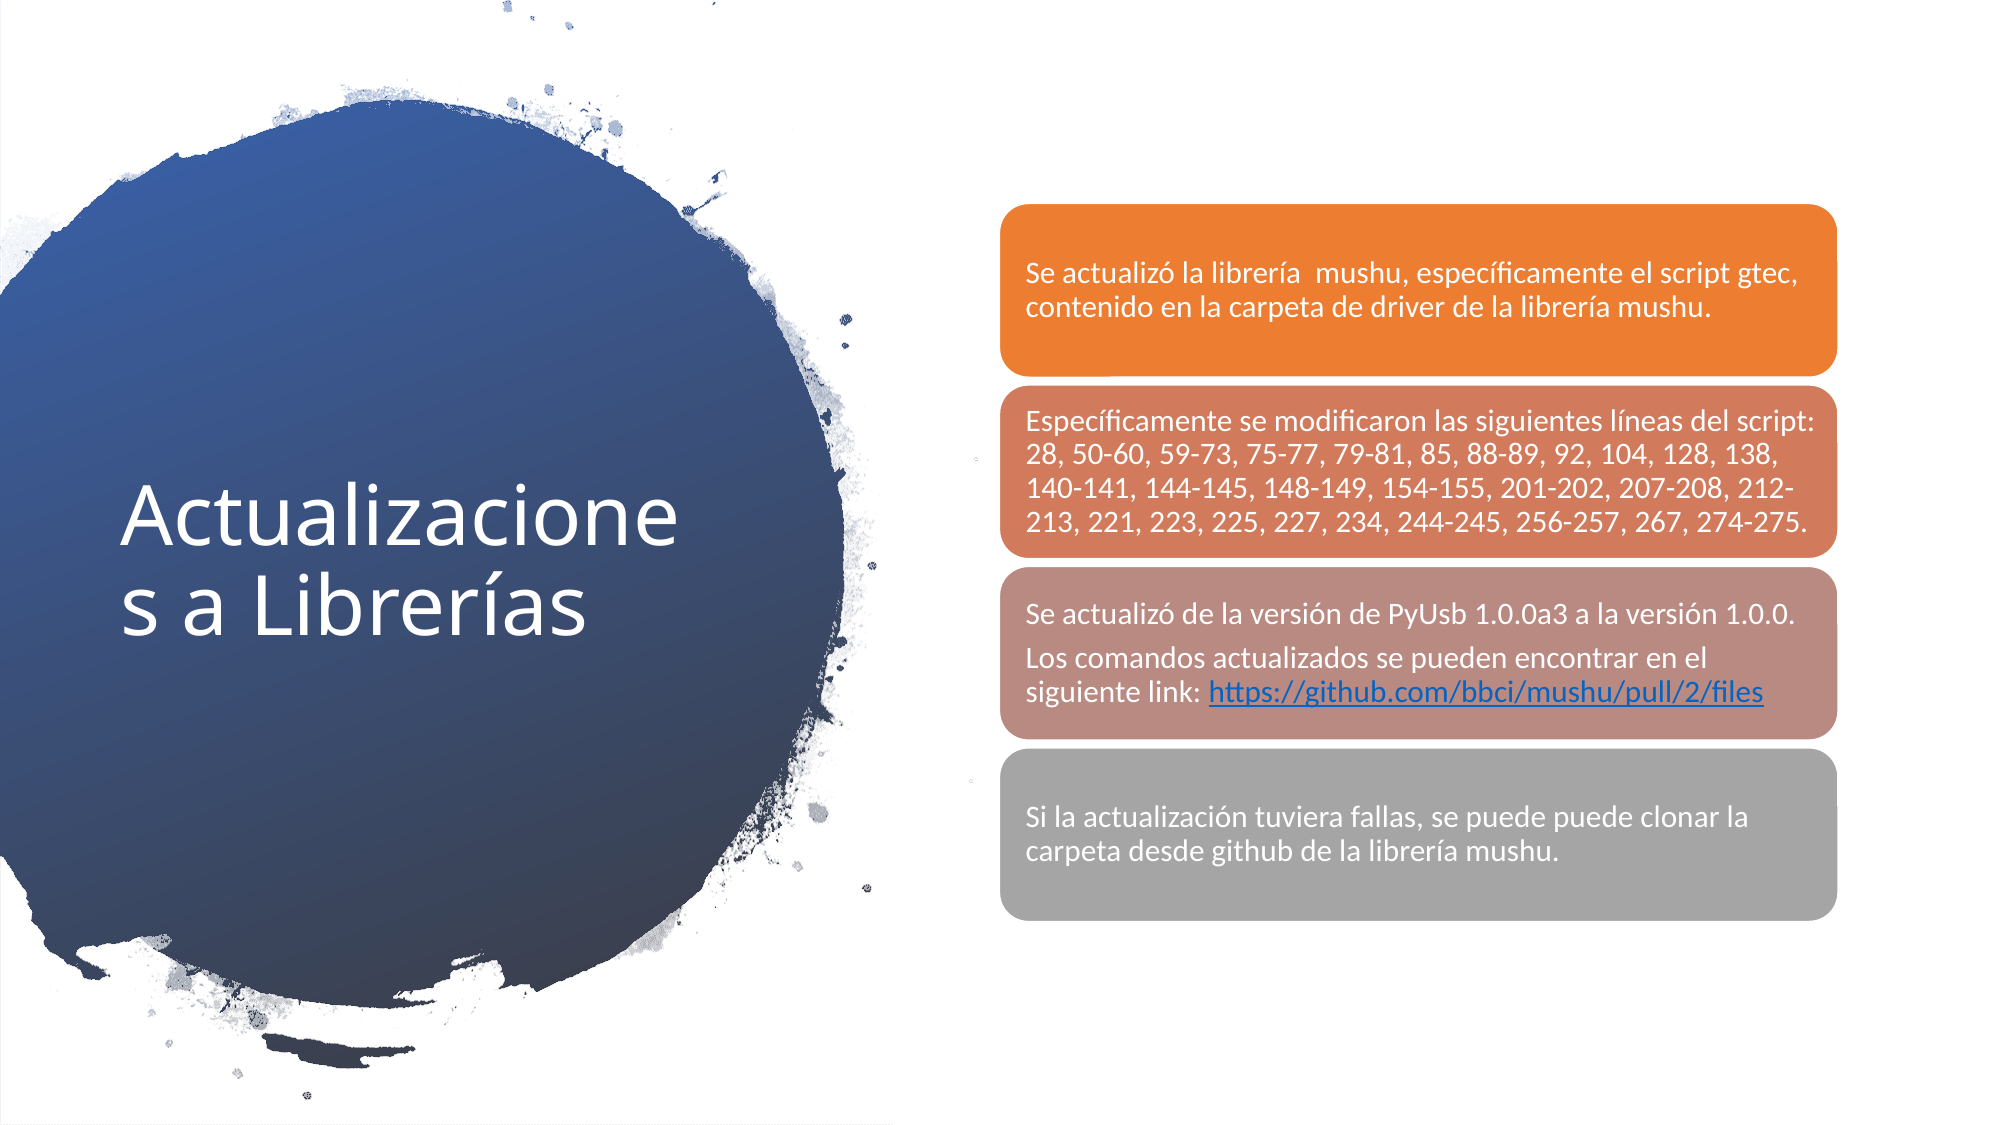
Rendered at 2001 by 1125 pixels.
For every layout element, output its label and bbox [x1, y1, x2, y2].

text_box [999, 156, 1839, 969]
picture [0, 0, 2000, 1125]
